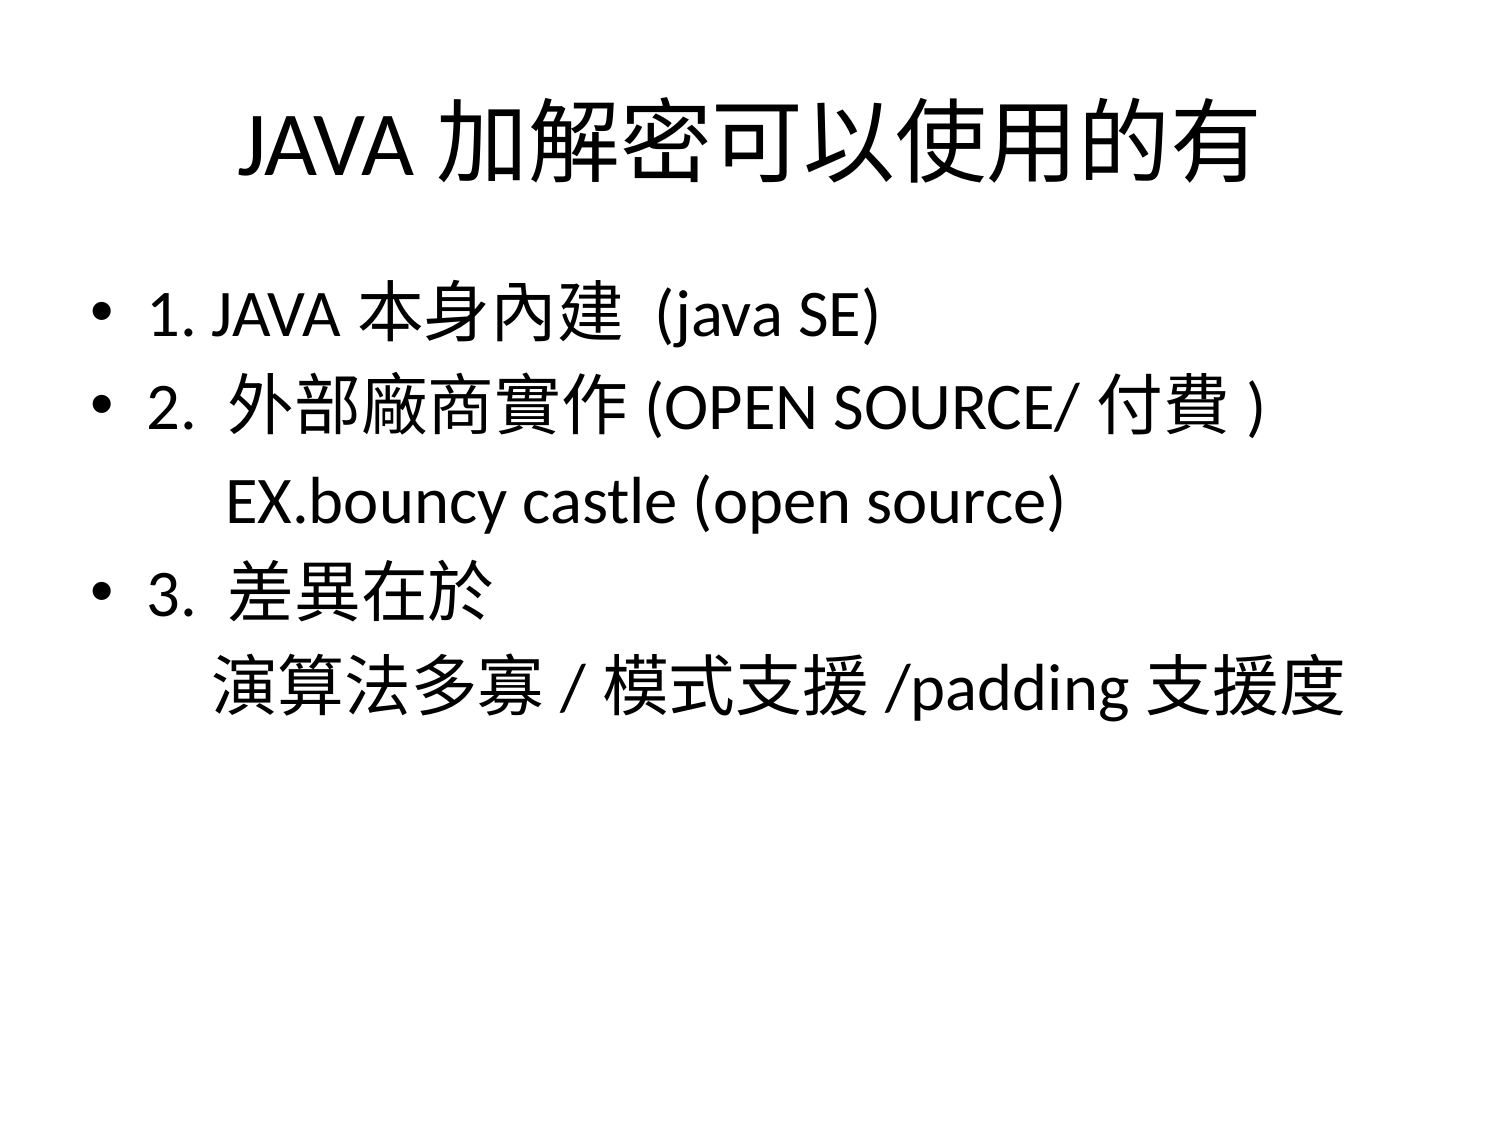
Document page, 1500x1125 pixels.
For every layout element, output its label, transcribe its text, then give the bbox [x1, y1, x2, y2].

list 1. JAVA本身內建 (java SE) 2. 外部廠商實作(OPEN SOURCE/付費) EX.bouncy castle (open source) 3. 差異在於 演算法多寡/模式支援/padding支援度 [75, 262, 1425, 1005]
title JAVA加解密可以使用的有 [75, 45, 1425, 233]
